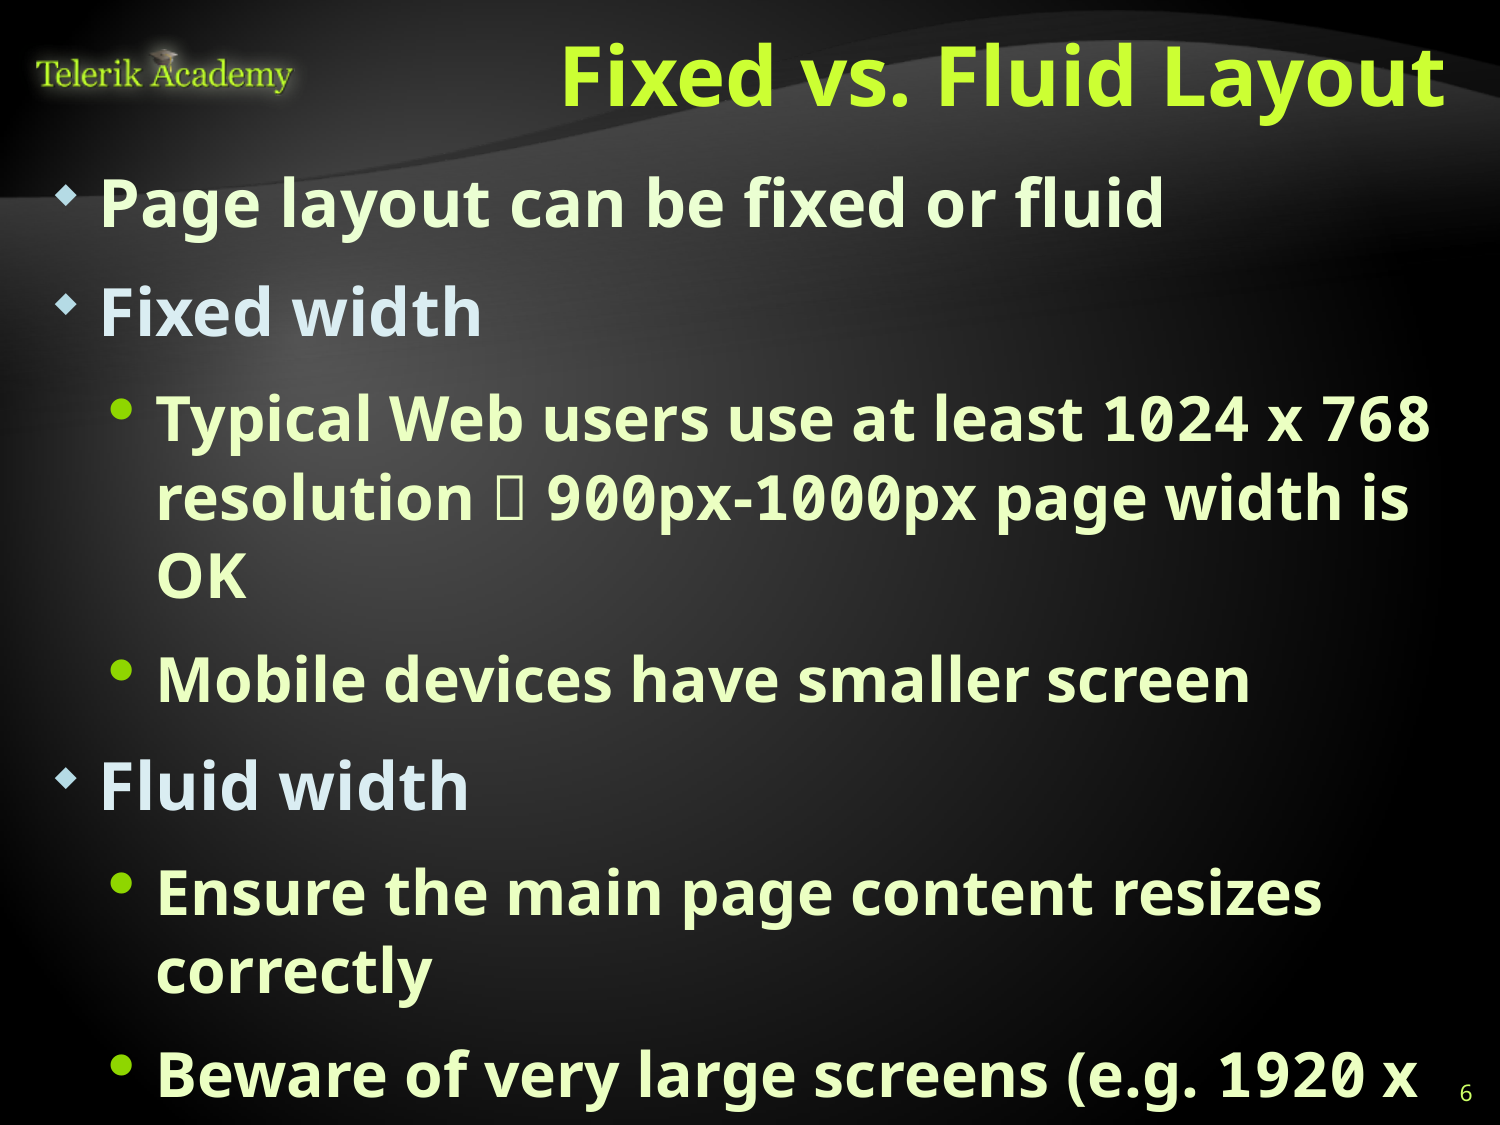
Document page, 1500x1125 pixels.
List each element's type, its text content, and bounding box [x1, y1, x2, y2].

slide_number 6 [1412, 1074, 1488, 1113]
list Page layout can be fixed or fluid Fixed width Typical Web users use at least 1024 x 768 resolution  900px-1000px page width is OK Mobile devices have smaller screen Fluid width Ensure the main page content resizes correctly Beware of very large screens (e.g. 1920 x 1200) Fix the min-width for the main <div> [37, 149, 1463, 1100]
picture [0, 0, 1500, 1125]
title Fixed vs. Fluid Layout [300, 12, 1463, 149]
